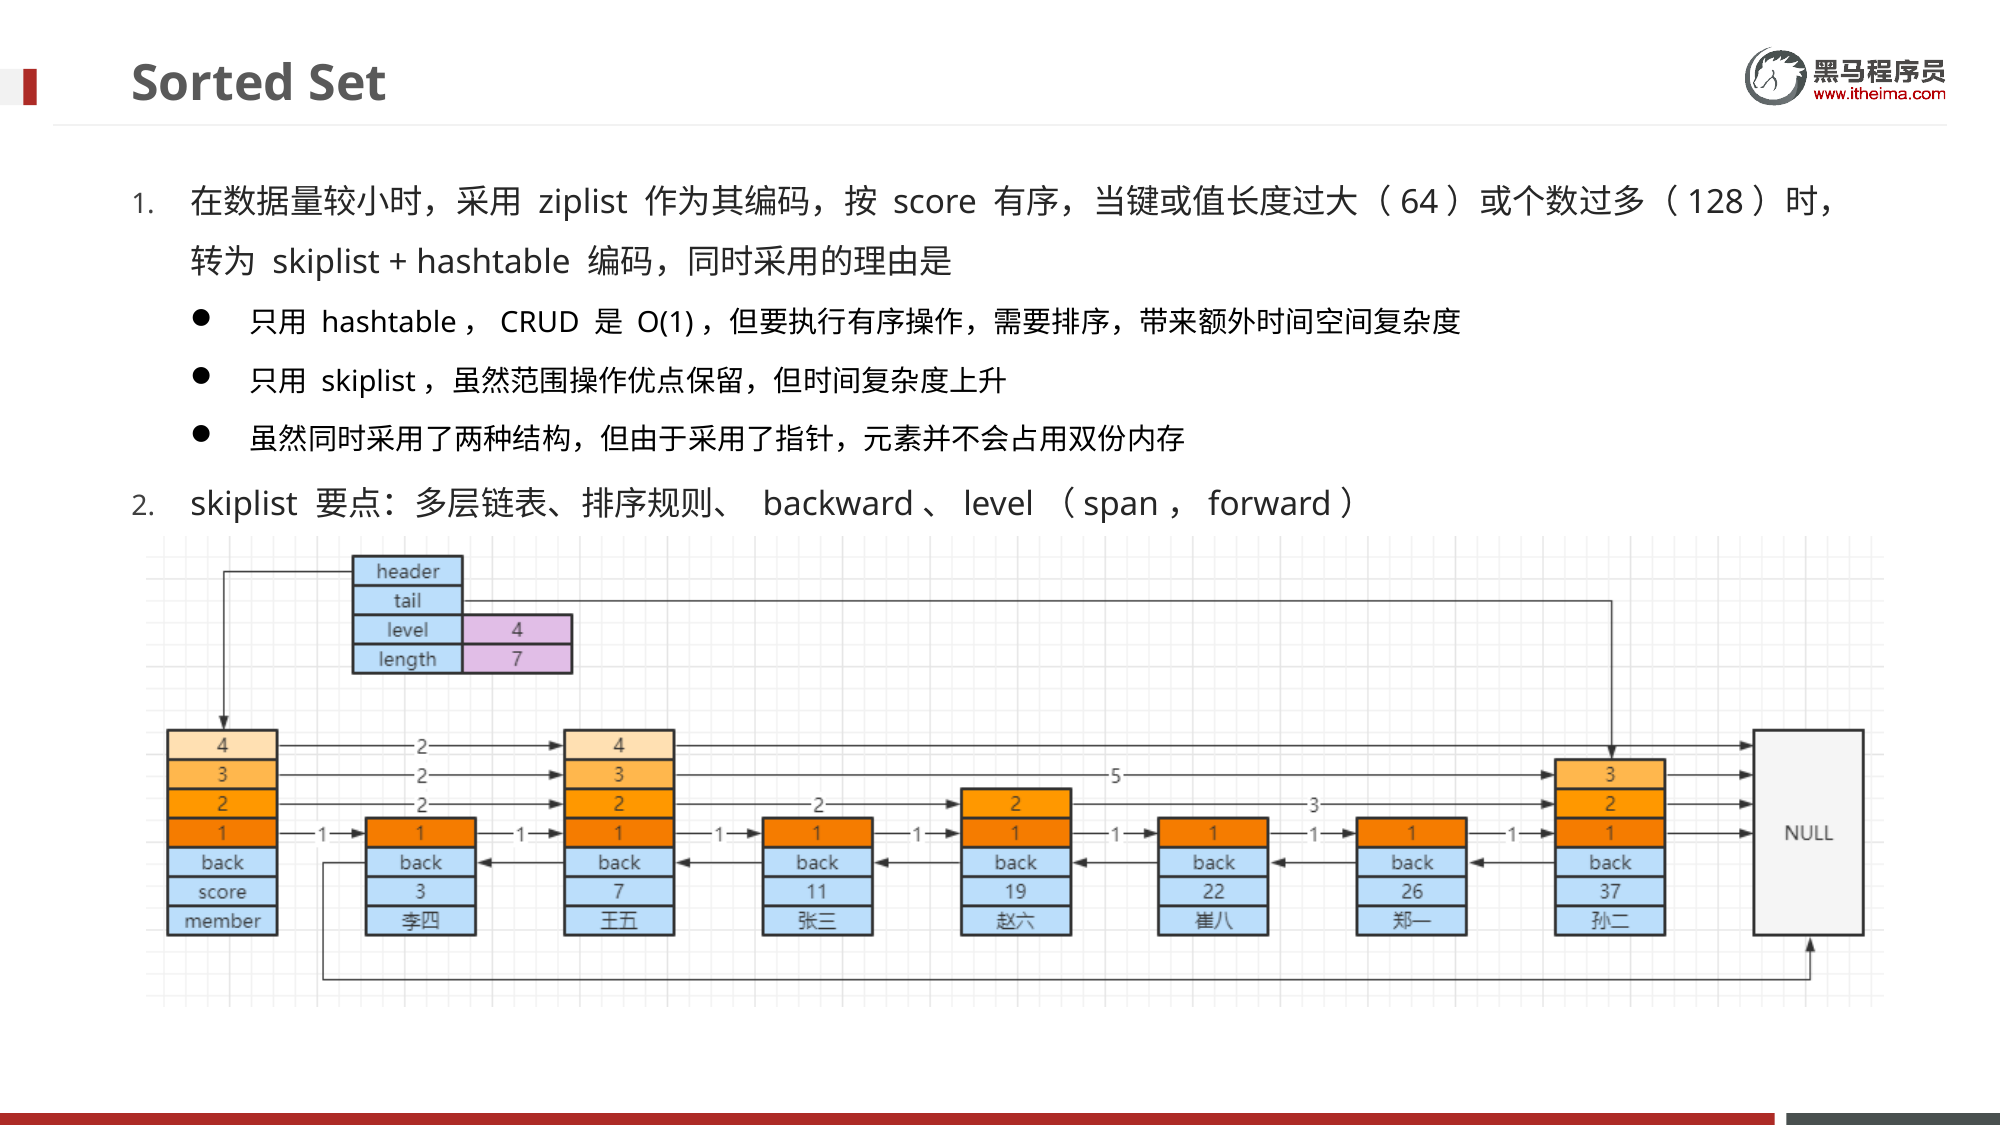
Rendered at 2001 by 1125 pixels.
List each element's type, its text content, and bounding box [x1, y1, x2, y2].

title Sorted Set [116, 38, 1556, 124]
list 在数据量较小时，采用 ziplist 作为其编码，按 score 有序，当键或值长度过大（64）或个数过多（128）时，转为 skiplist + hashtable 编码，同时采用的理由是 只用 hashtable，CRUD 是 O(1)，但要执行有序操作，需要排序，带来额外时间空间复杂度 只用 skiplist，虽然范围操作优点保留，但时间复杂度上升 虽然同时采用了两种结构，但由于采用了指针，元素并不会占用双份内存 skiplist 要点：多层链表、排序规则、 backward、level（span，forward） [116, 153, 1899, 563]
picture [146, 536, 1884, 1007]
picture [1744, 46, 1946, 106]
